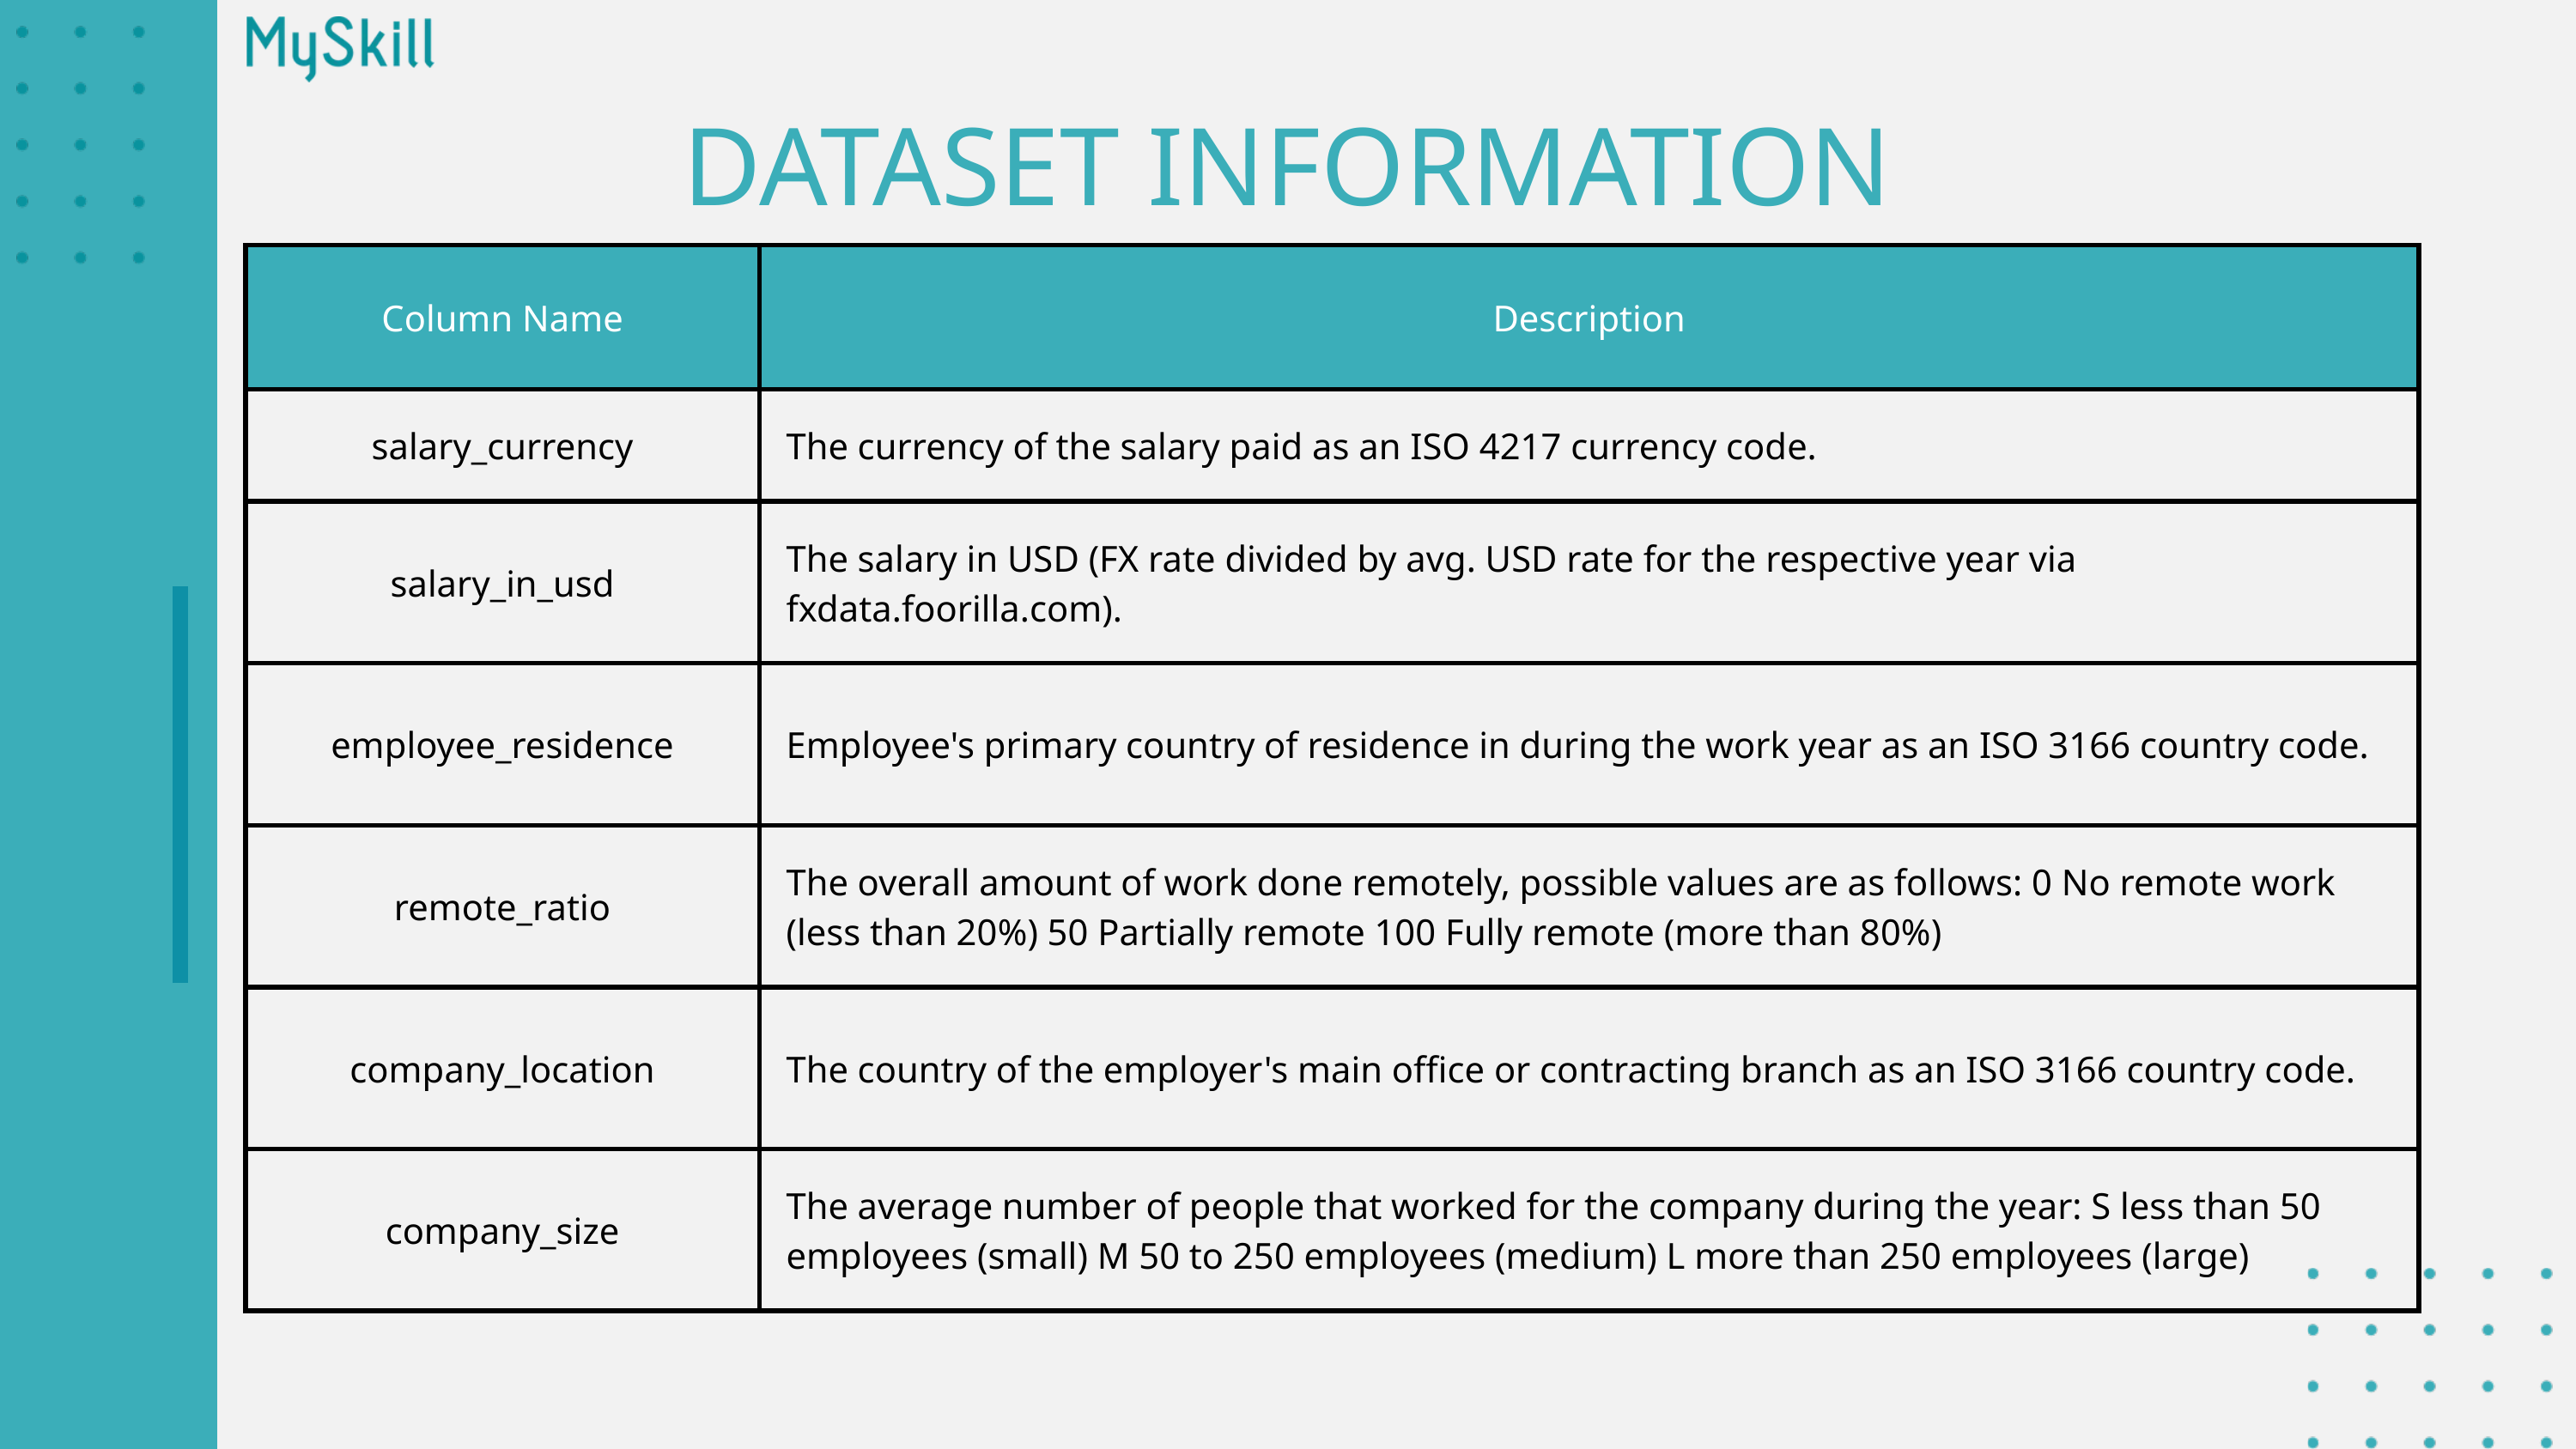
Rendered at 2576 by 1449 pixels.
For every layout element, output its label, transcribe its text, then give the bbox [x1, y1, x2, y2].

table_cell salary_in_usd [248, 504, 757, 661]
table_cell The salary in USD (FX rate divided by avg. USD rate for the respective year via fxdata.foorilla.com). [762, 504, 2416, 661]
table_cell The country of the employer's main office or contracting branch as an ISO 3166 country code. [762, 990, 2416, 1147]
table_header Description [762, 247, 2416, 387]
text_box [173, 585, 189, 984]
text_box DATASET INFORMATION [530, 124, 2046, 227]
table_cell The average number of people that worked for the company during the year: S less than 50 employees (small) M 50 to 250 employees (medium) L more than 250 employees (large) [762, 1151, 2416, 1308]
text_box [246, 16, 434, 82]
table_cell company_location [248, 990, 757, 1147]
table_cell employee_residence [248, 665, 757, 823]
table_header Column Name [248, 247, 757, 387]
table_cell remote_ratio [248, 828, 757, 985]
table_cell Employee's primary country of residence in during the work year as an ISO 3166 country code. [762, 665, 2416, 823]
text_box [0, 0, 218, 1449]
table_cell The overall amount of work done remotely, possible values are as follows: 0 No remote work (less than 20%) 50 Partially remote 100 Fully remote (more than 80%) [762, 828, 2416, 985]
text_box [2307, 1268, 2576, 1449]
table_cell salary_currency [248, 391, 757, 499]
table_cell company_size [248, 1151, 757, 1308]
table_cell The currency of the salary paid as an ISO 4217 currency code. [762, 391, 2416, 499]
